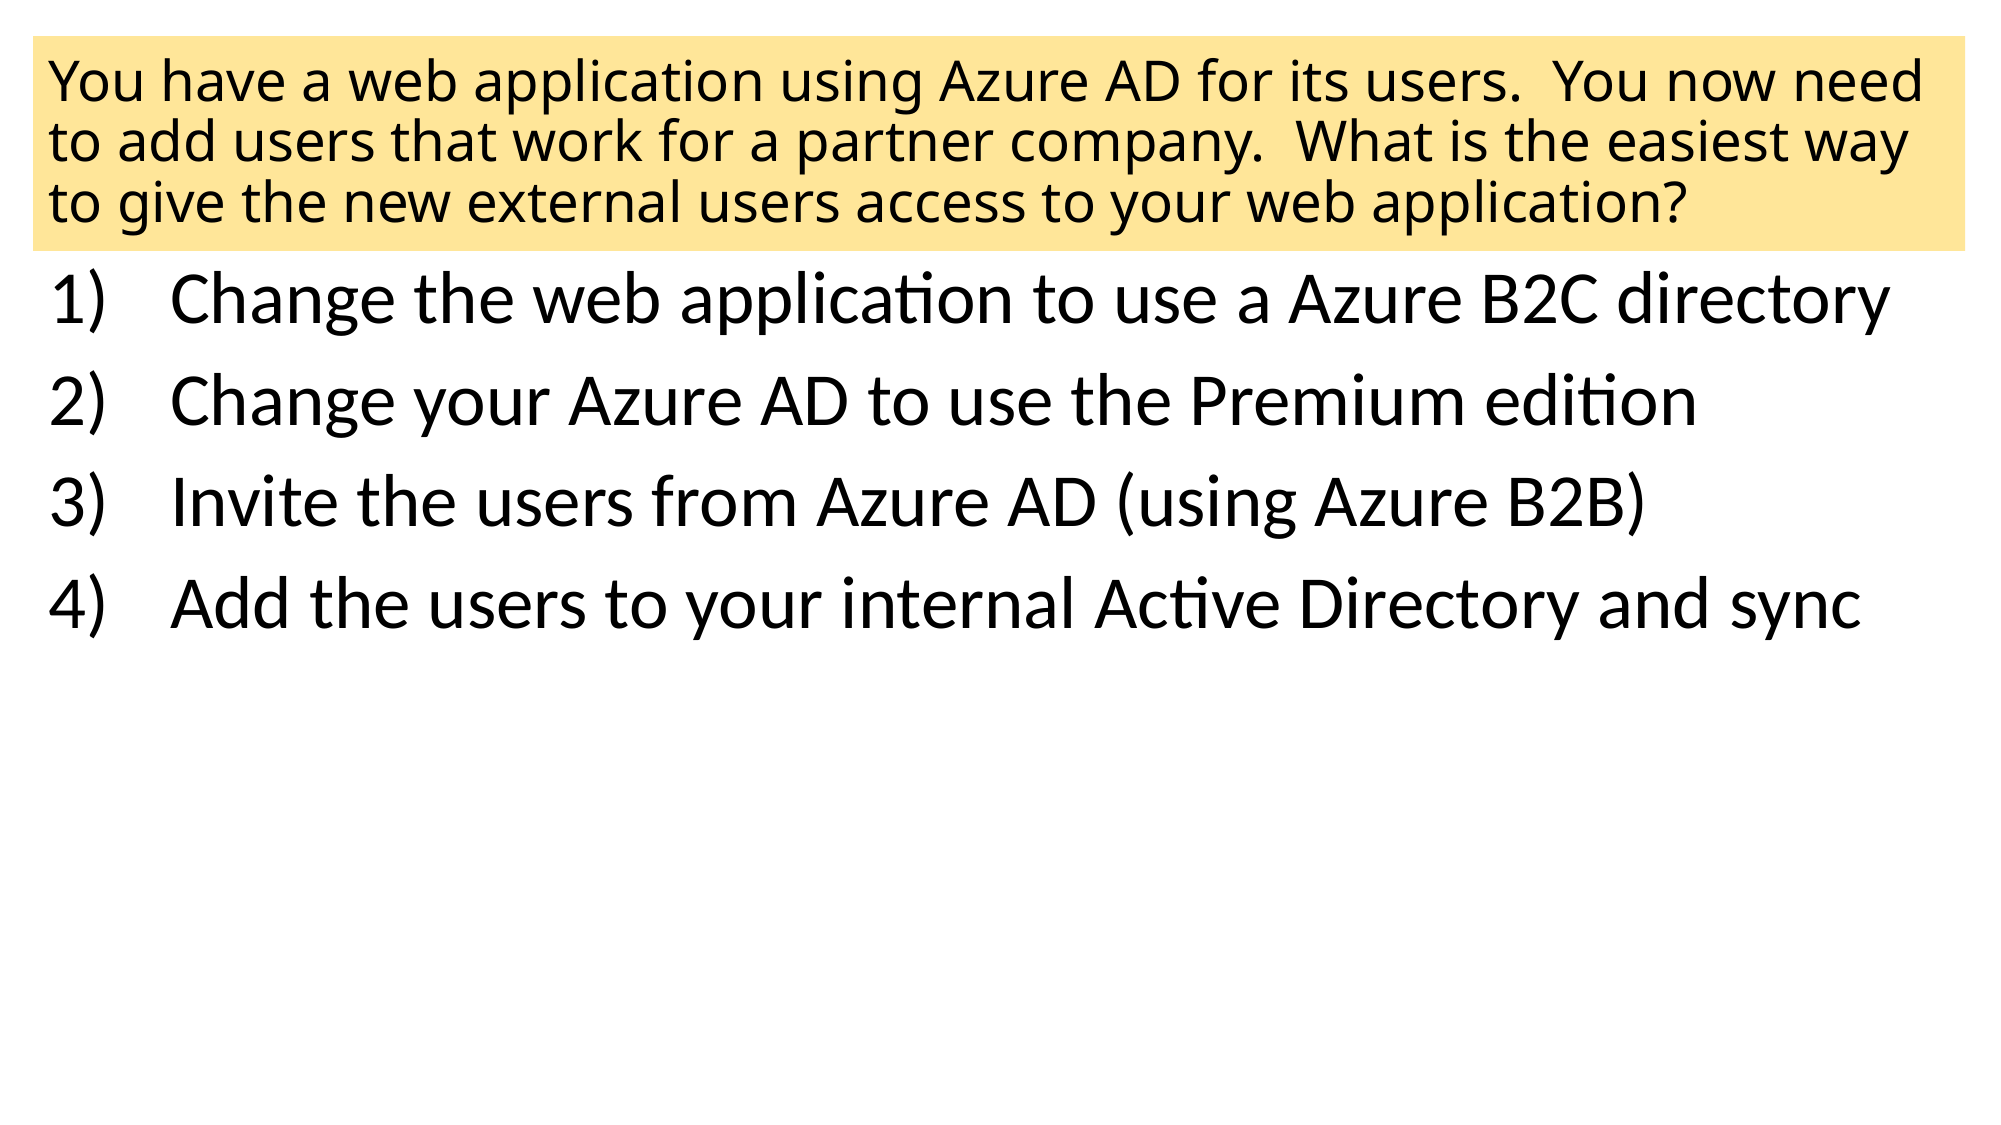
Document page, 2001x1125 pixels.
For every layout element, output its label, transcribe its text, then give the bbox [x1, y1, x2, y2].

list Change the web application to use a Azure B2C directory Change your Azure AD to use the Premium edition Invite the users from Azure AD (using Azure B2B) Add the users to your internal Active Directory and sync [33, 250, 1966, 1092]
title You have a web application using Azure AD for its users. You now need to add users that work for a partner company. What is the easiest way to give the new external users access to your web application? [33, 36, 1966, 250]
